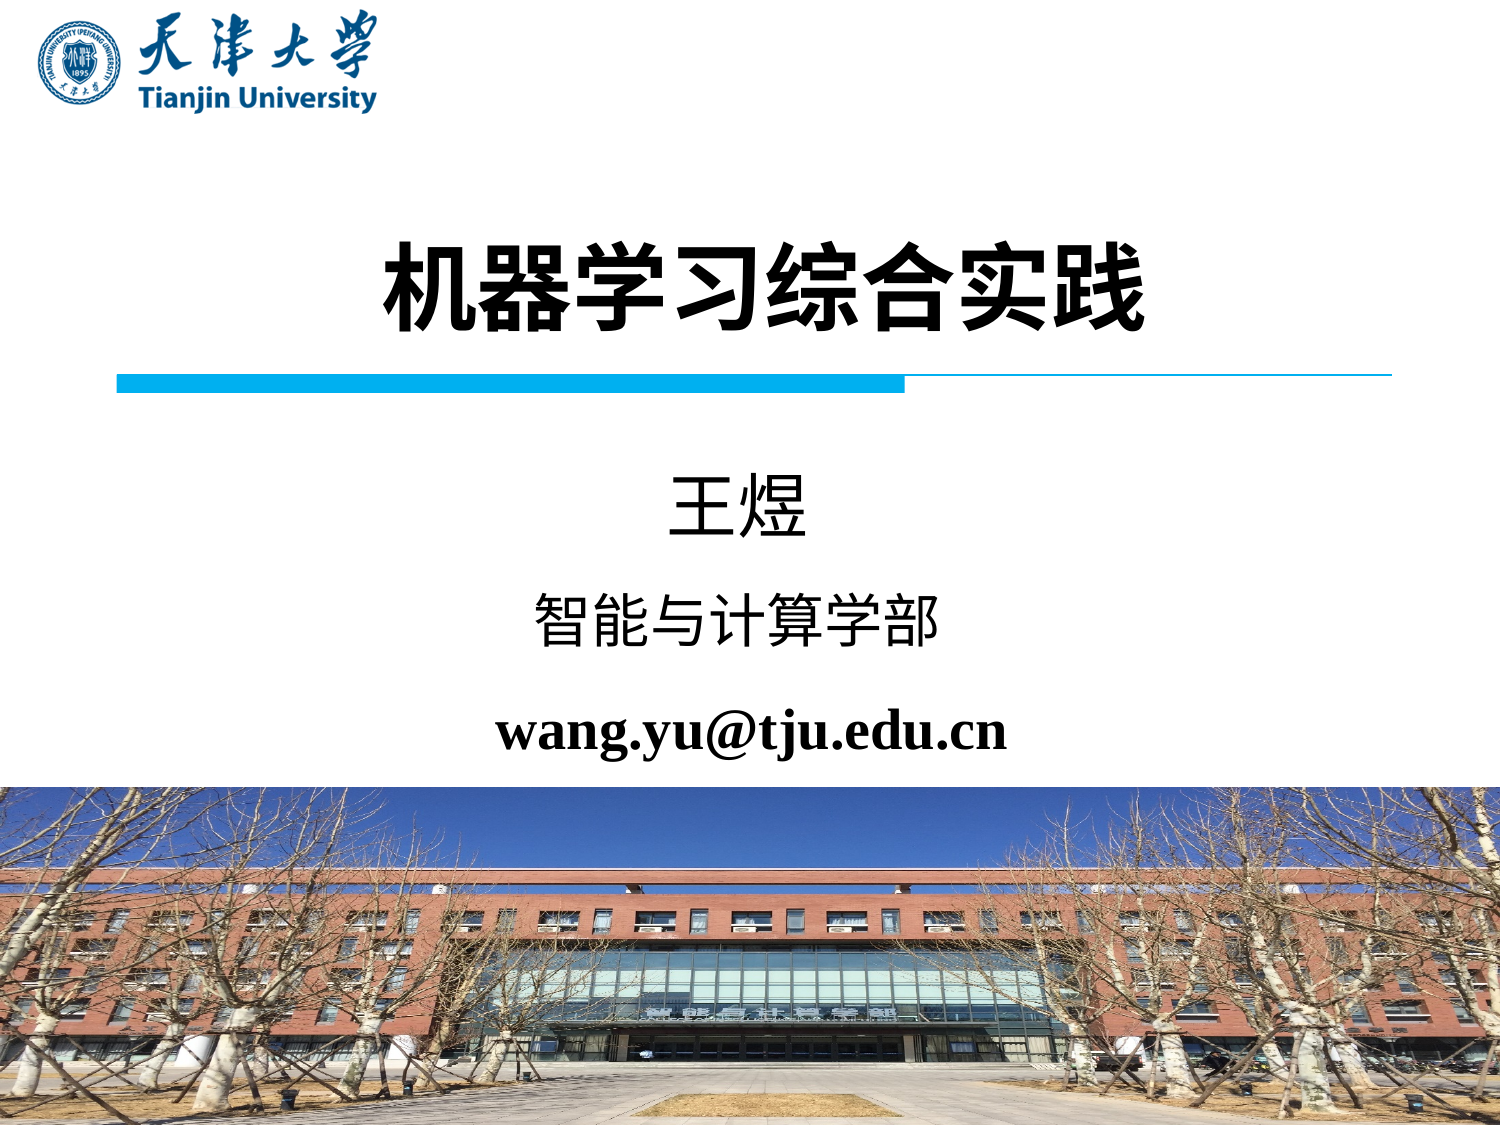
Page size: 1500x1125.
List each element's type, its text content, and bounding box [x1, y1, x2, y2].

title 机器学习综合实践 [0, 193, 1500, 351]
picture [0, 787, 1500, 1125]
subtitle 王煜 智能与计算学部 wang.yu@tju.edu.cn [49, 437, 1426, 888]
picture [37, 9, 377, 114]
